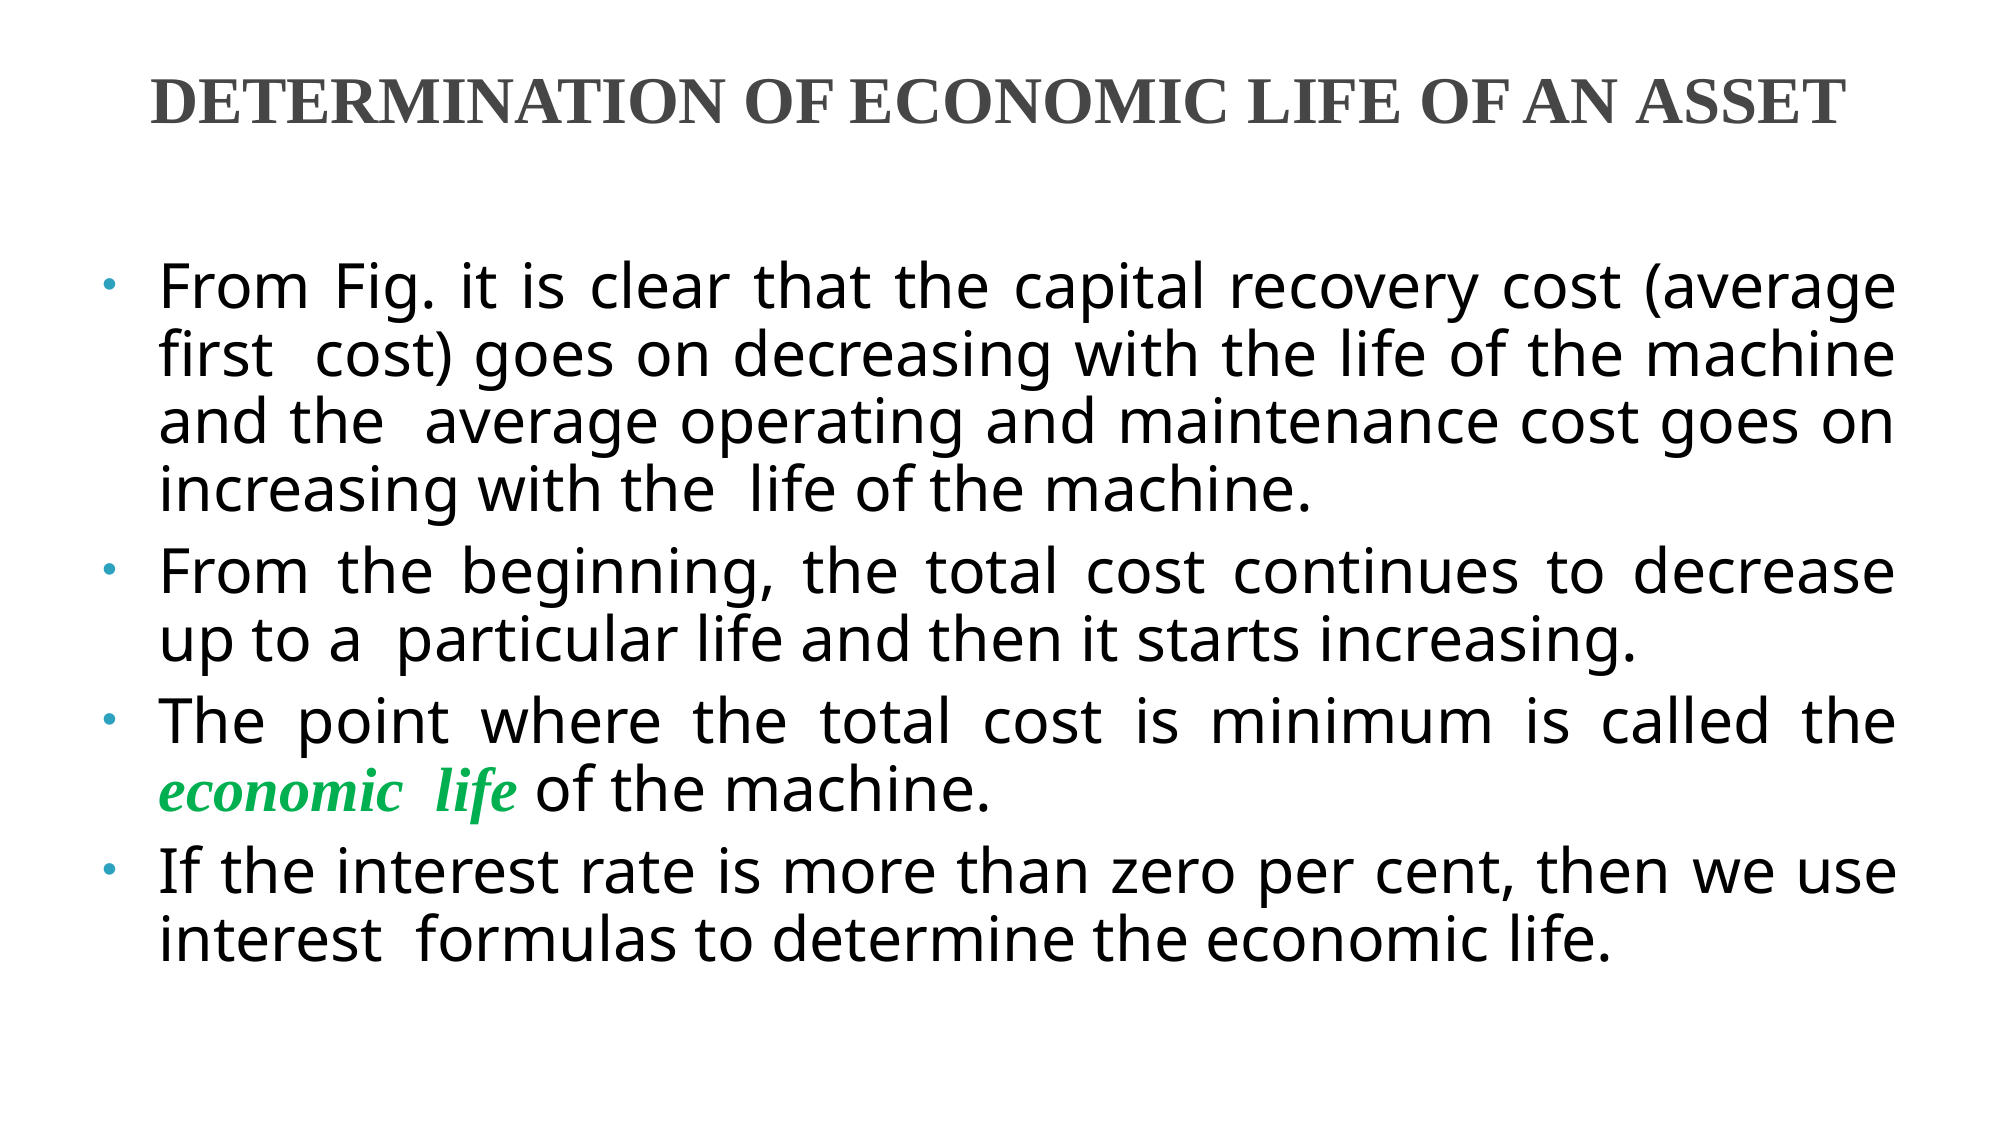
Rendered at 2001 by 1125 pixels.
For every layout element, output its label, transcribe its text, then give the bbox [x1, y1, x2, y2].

title DETERMINATION OF ECONOMIC LIFE OF AN ASSET [148, 0, 1851, 191]
list From Fig. it is clear that the capital recovery cost (average first cost) goes on decreasing with the life of the machine and the average operating and maintenance cost goes on increasing with the life of the machine. From the beginning, the total cost continues to decrease up to a particular life and then it starts increasing. The point where the total cost is minimum is called the economic life of the machine. If the interest rate is more than zero per cent, then we use interest formulas to determine the economic life. [99, 243, 1900, 974]
